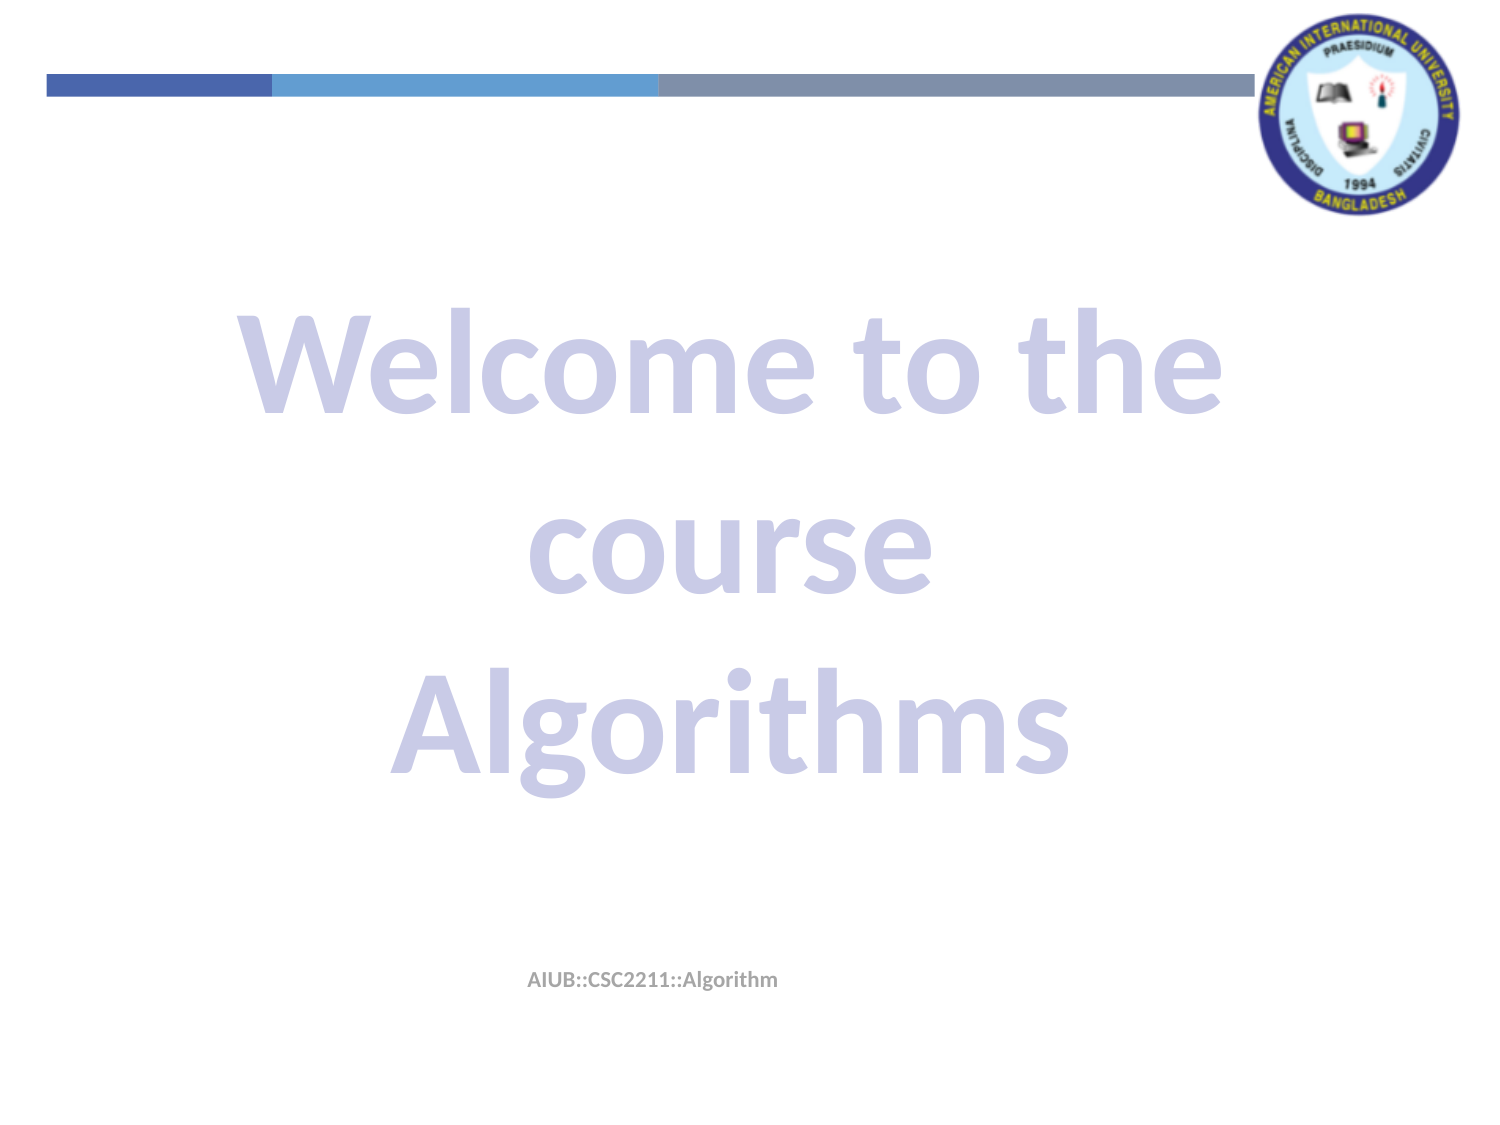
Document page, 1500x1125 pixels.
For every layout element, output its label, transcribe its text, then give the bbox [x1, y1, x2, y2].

text_box Welcome to the course Algorithms [66, 256, 1397, 812]
footer AIUB::CSC2211::Algorithm [512, 948, 988, 1008]
picture [1254, 9, 1465, 221]
